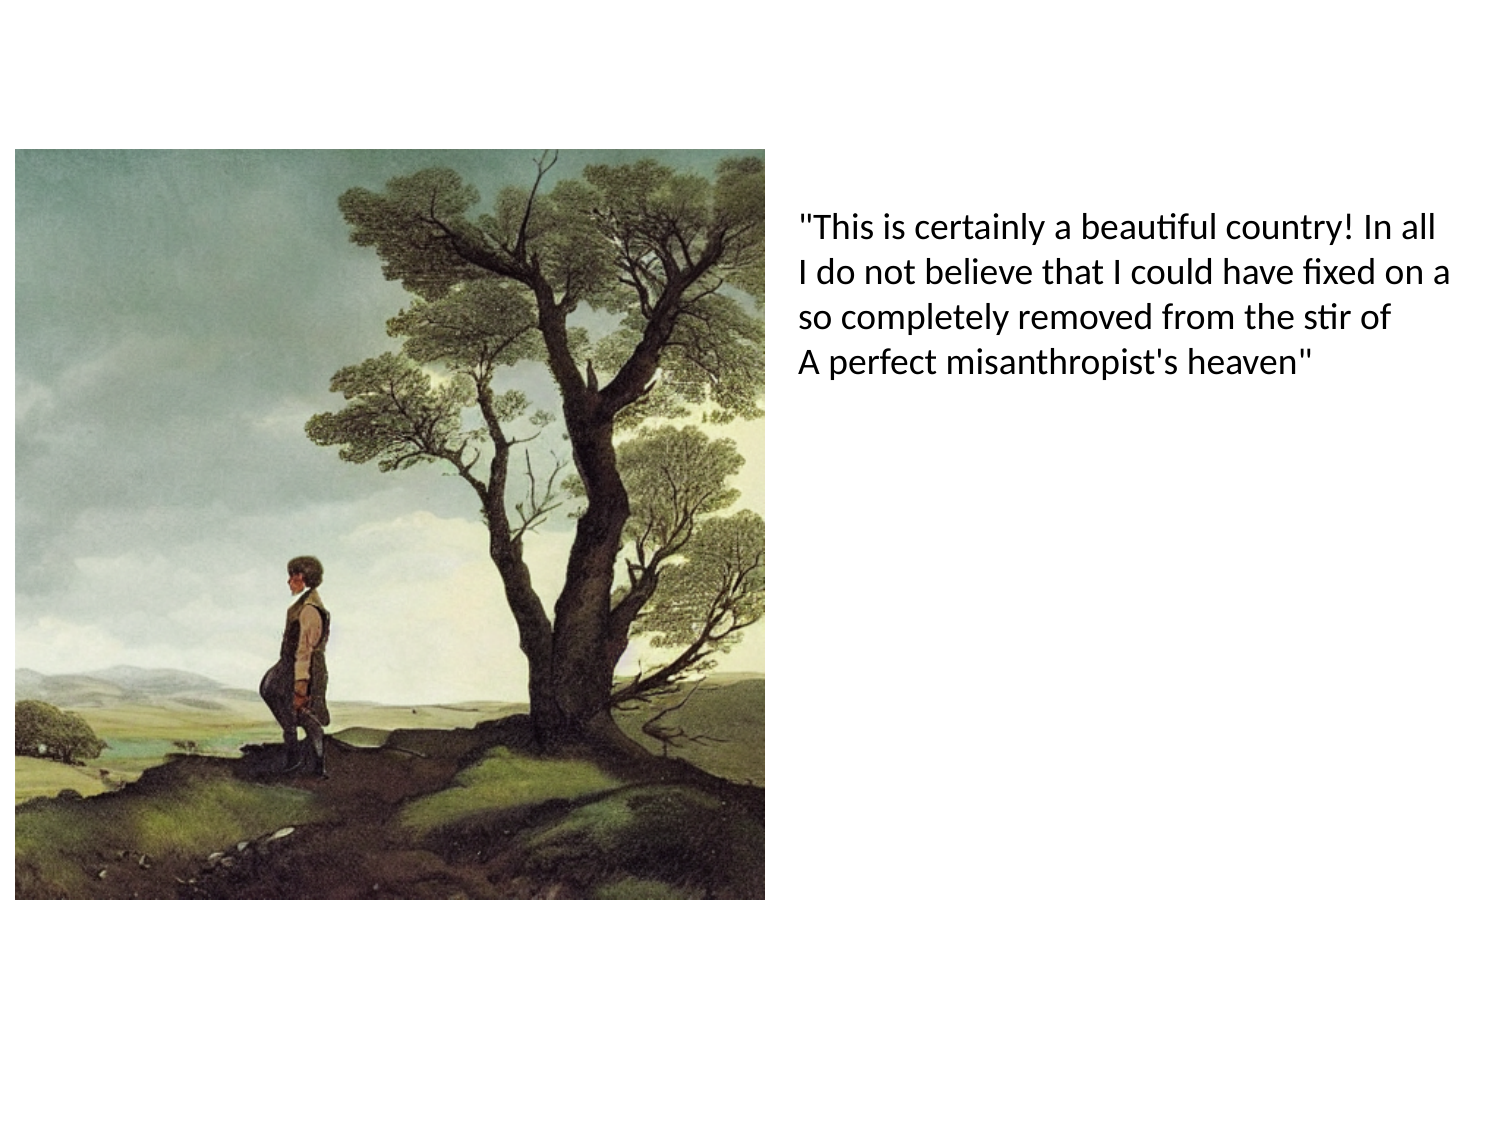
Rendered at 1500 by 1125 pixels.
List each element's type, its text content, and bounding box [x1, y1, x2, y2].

picture [14, 149, 766, 901]
text_box "This is certainly a beautiful country! In all I do not believe that I could have fixed on a so completely removed from the stir of A perfect misanthropist's heaven" [783, 149, 1467, 390]
